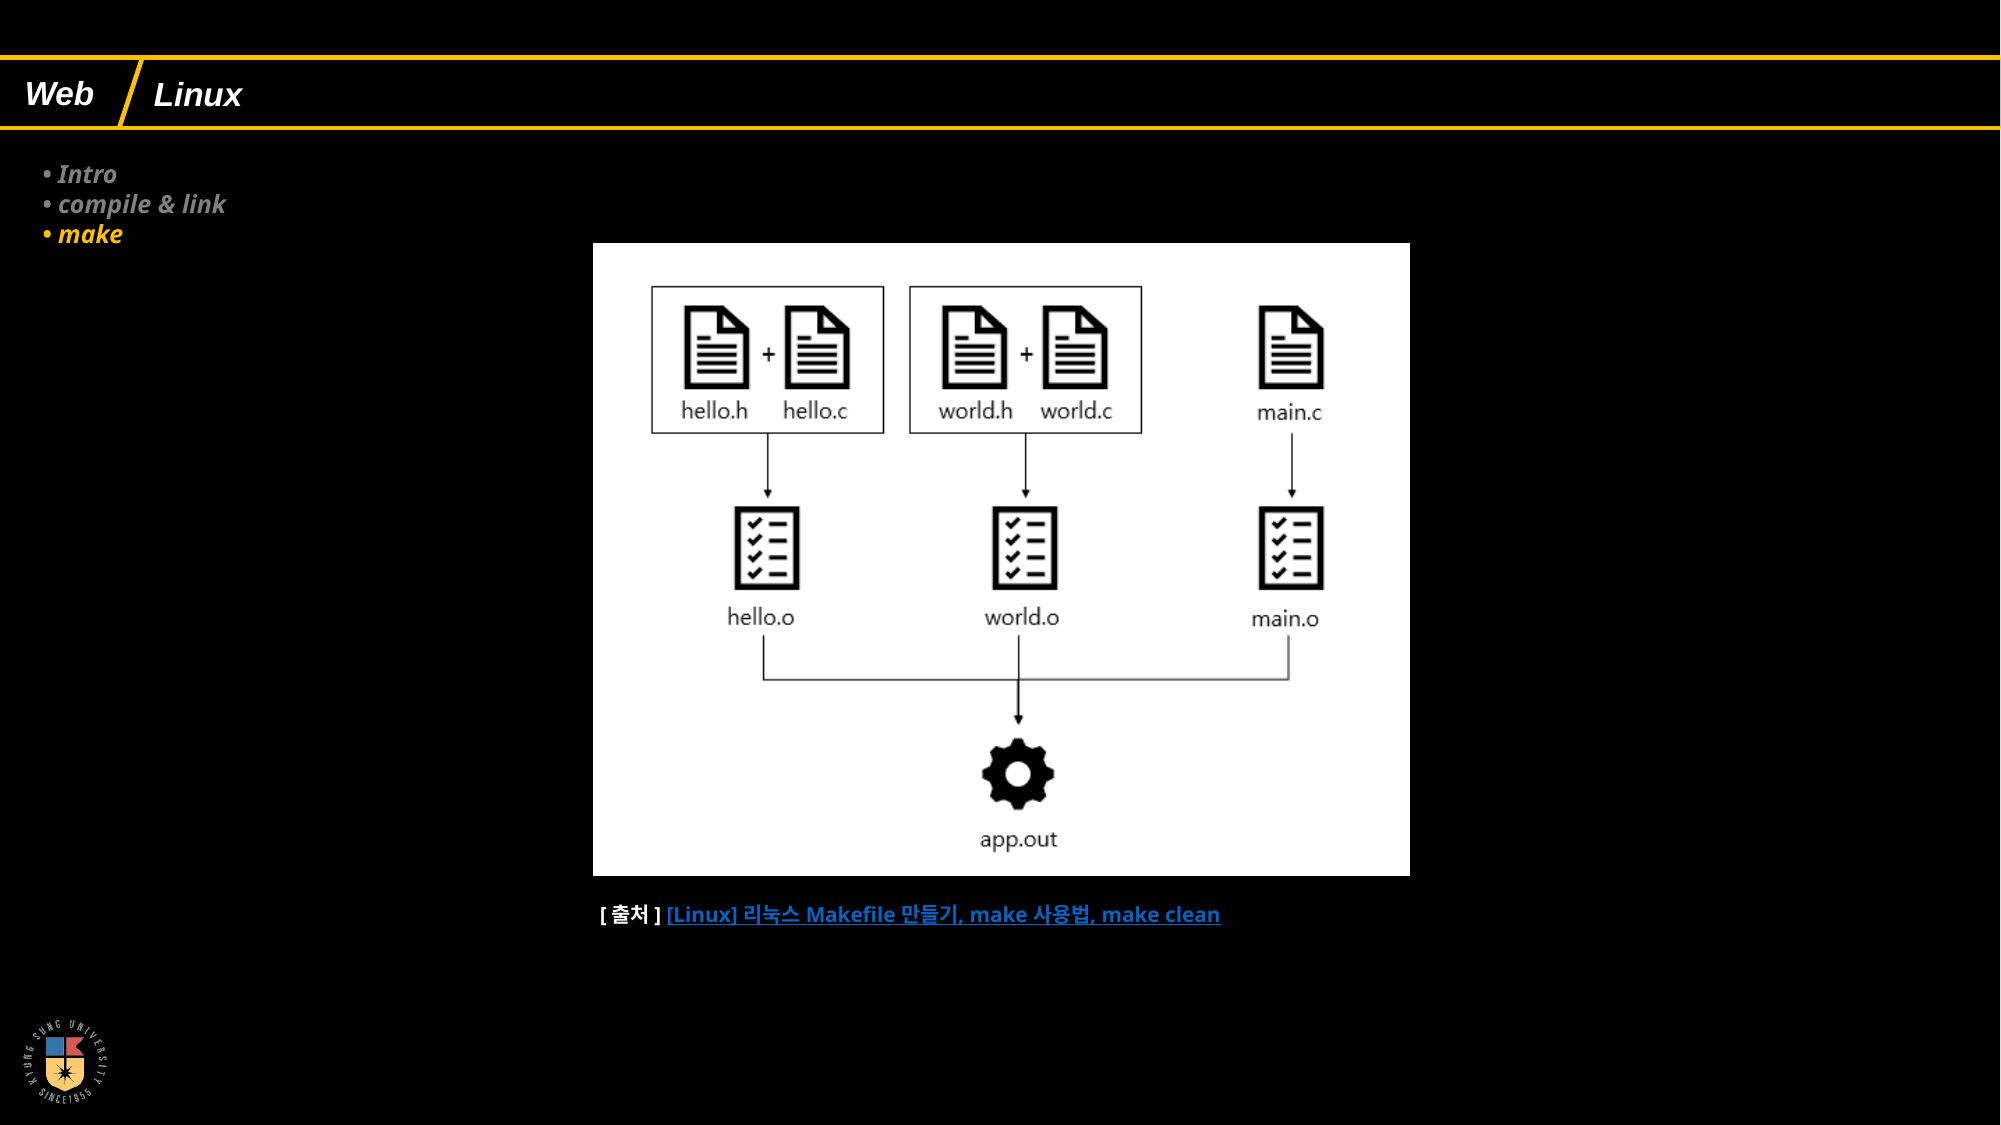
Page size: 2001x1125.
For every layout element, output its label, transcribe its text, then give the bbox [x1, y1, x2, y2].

picture [22, 1018, 108, 1105]
text_box • Intro • compile & link • make [27, 150, 242, 256]
picture [593, 243, 1410, 876]
text_box [출처] [Linux] 리눅스 Makefile 만들기, make 사용법, make clean [585, 894, 1236, 939]
text_box Linux [139, 65, 258, 121]
